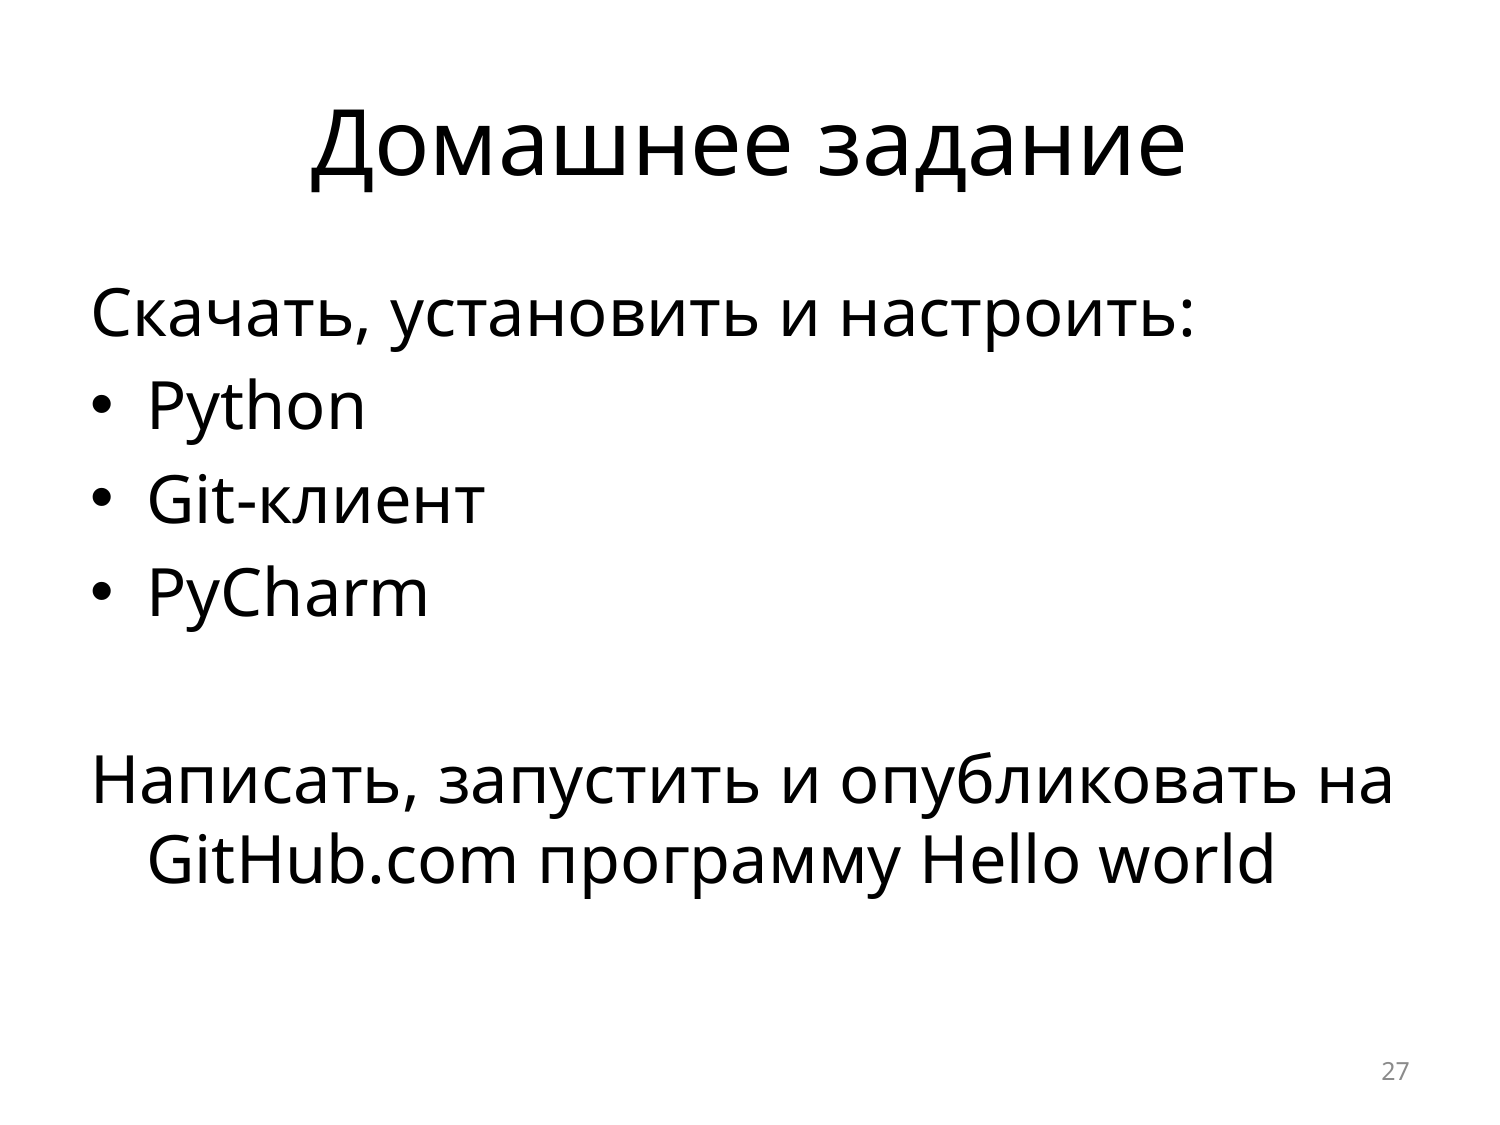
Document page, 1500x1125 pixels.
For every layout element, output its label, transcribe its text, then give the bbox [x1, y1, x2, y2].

list Скачать, установить и настроить: Python Git-клиент PyCharm Написать, запустить и опубликовать на GitHub.com программу Hello world [75, 262, 1425, 1005]
title Домашнее задание [75, 45, 1425, 233]
slide_number 27 [1074, 1042, 1425, 1103]
